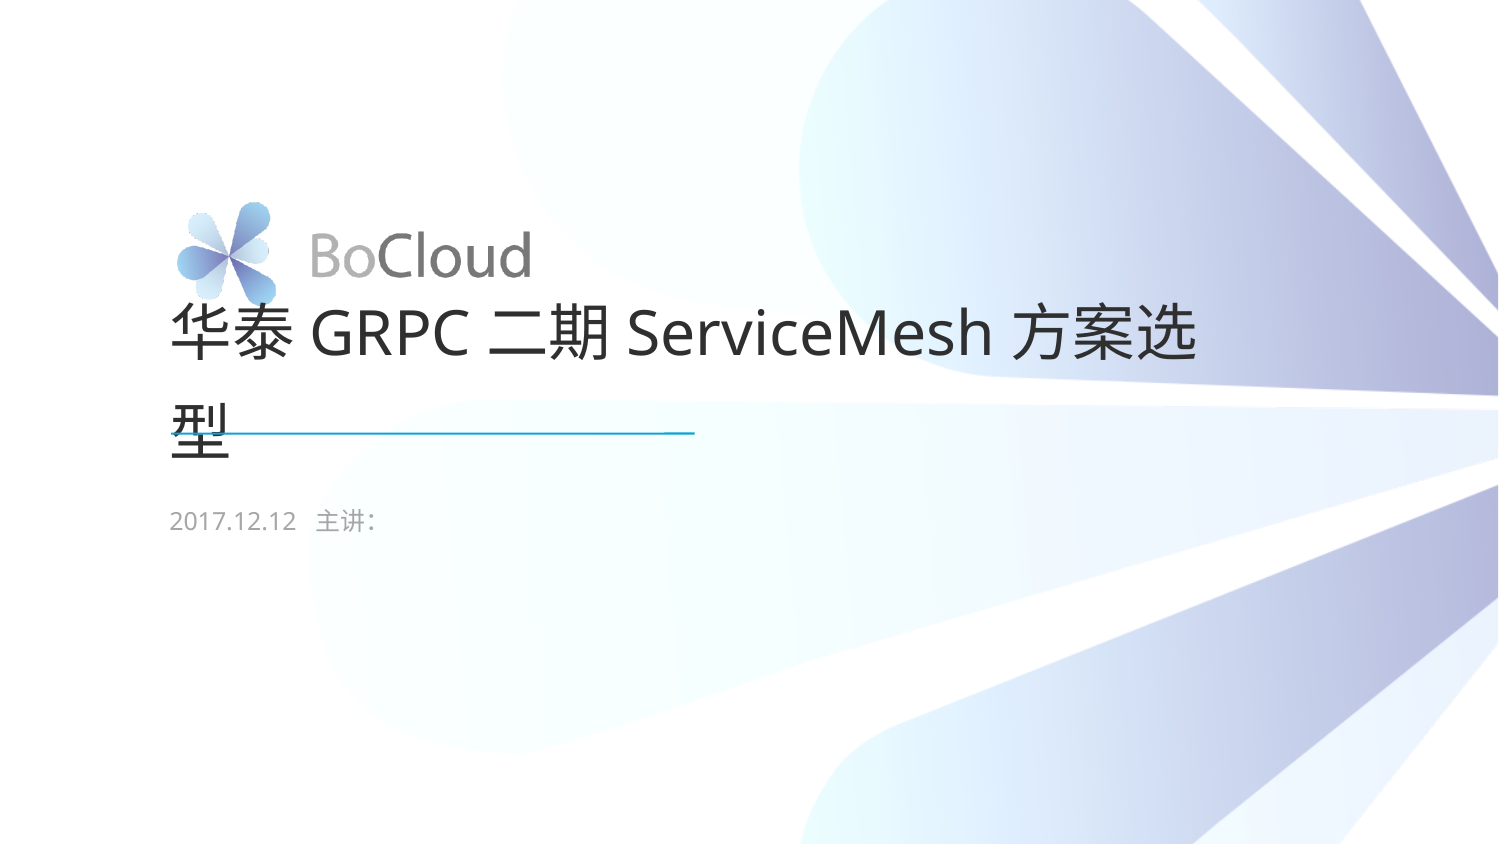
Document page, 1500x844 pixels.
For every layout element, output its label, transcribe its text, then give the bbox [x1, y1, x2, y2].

picture [129, 0, 1499, 844]
text_box 2017.12.12 主讲： [154, 497, 406, 543]
text_box 华泰GRPC二期ServiceMesh方案选型 [154, 302, 1235, 434]
